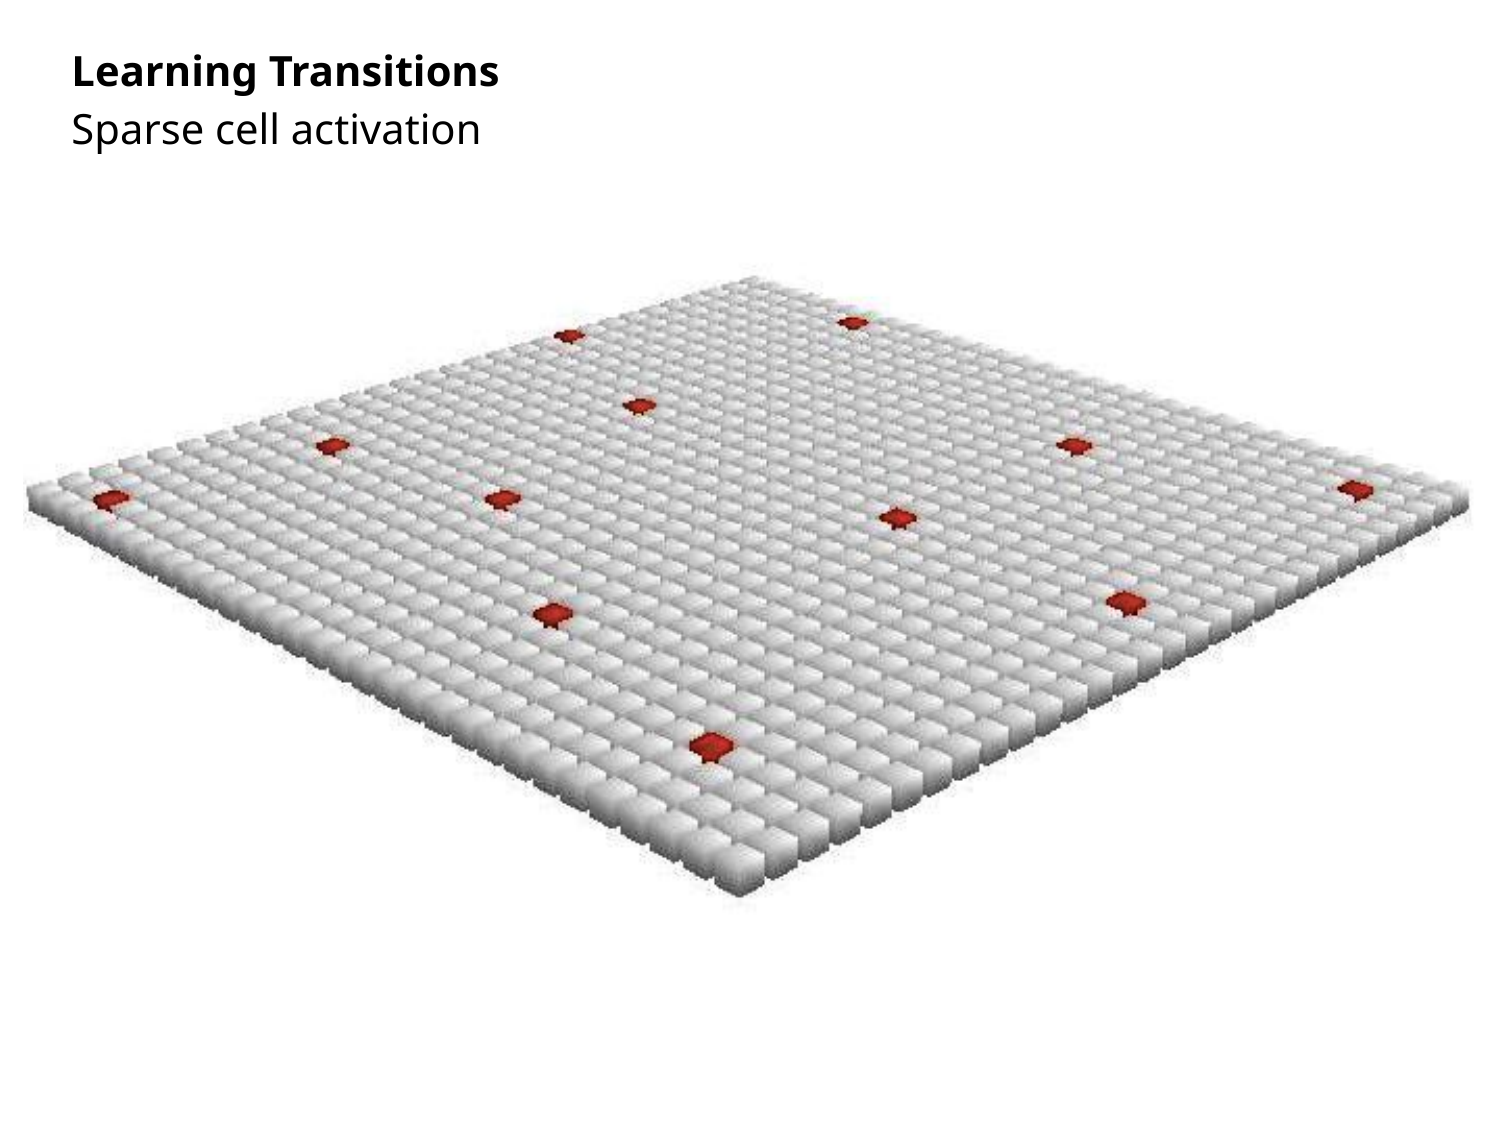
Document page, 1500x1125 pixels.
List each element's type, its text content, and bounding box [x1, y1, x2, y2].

picture [23, 197, 1482, 928]
text_box Learning Transitions Sparse cell activation [56, 37, 594, 178]
